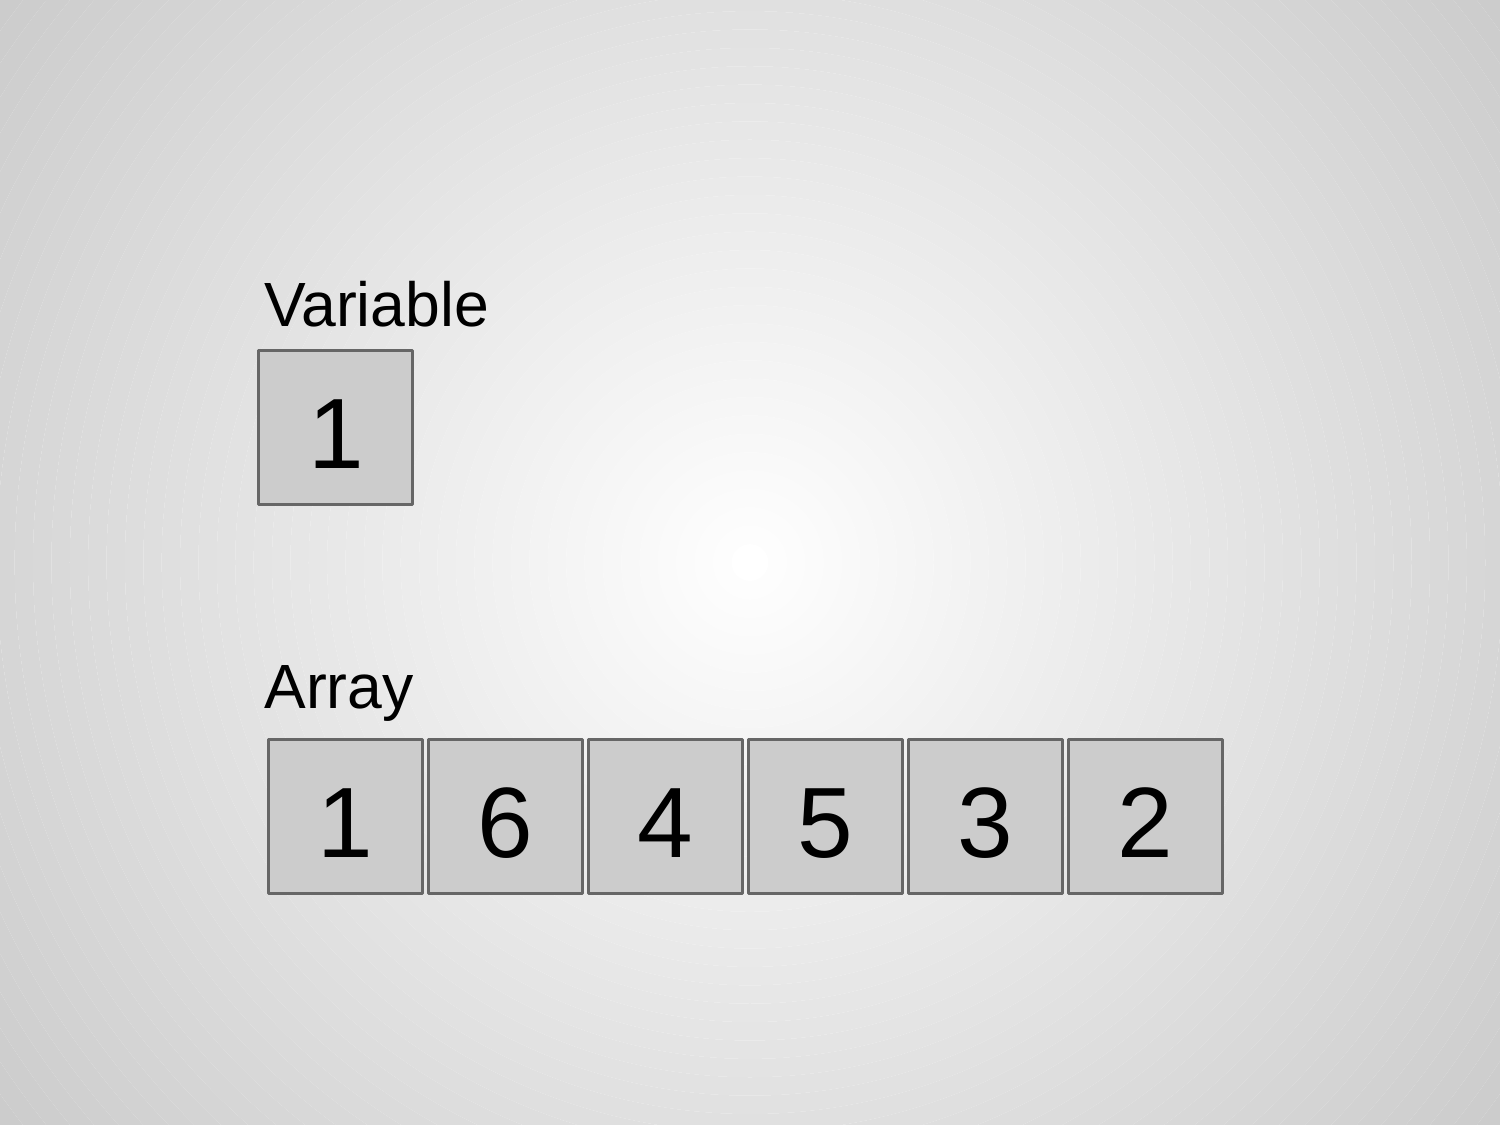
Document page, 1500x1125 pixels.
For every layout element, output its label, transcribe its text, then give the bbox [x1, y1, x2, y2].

text_box 4 [579, 742, 739, 897]
text_box 2 [1059, 742, 1232, 897]
text_box Variable [249, 249, 564, 333]
text_box 1 [258, 742, 418, 897]
text_box 3 [899, 742, 1059, 897]
text_box 5 [739, 742, 899, 897]
text_box 6 [418, 742, 579, 897]
text_box 1 [249, 353, 423, 508]
text_box Array [249, 631, 564, 715]
